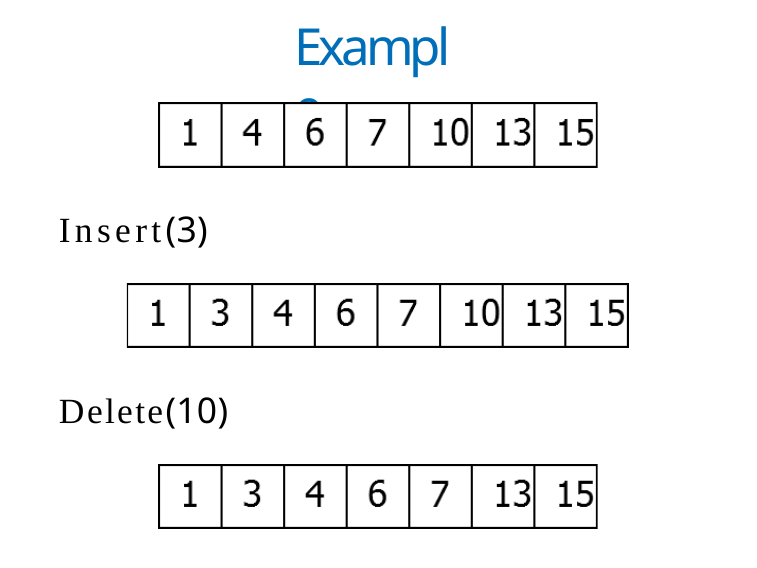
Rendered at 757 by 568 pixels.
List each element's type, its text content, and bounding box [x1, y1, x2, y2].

text_box [126, 283, 629, 348]
text_box [158, 464, 598, 529]
title Example [292, 11, 464, 102]
text_box [158, 102, 598, 168]
text_box Insert(3) [56, 204, 213, 250]
text_box Delete(10) [56, 385, 316, 431]
